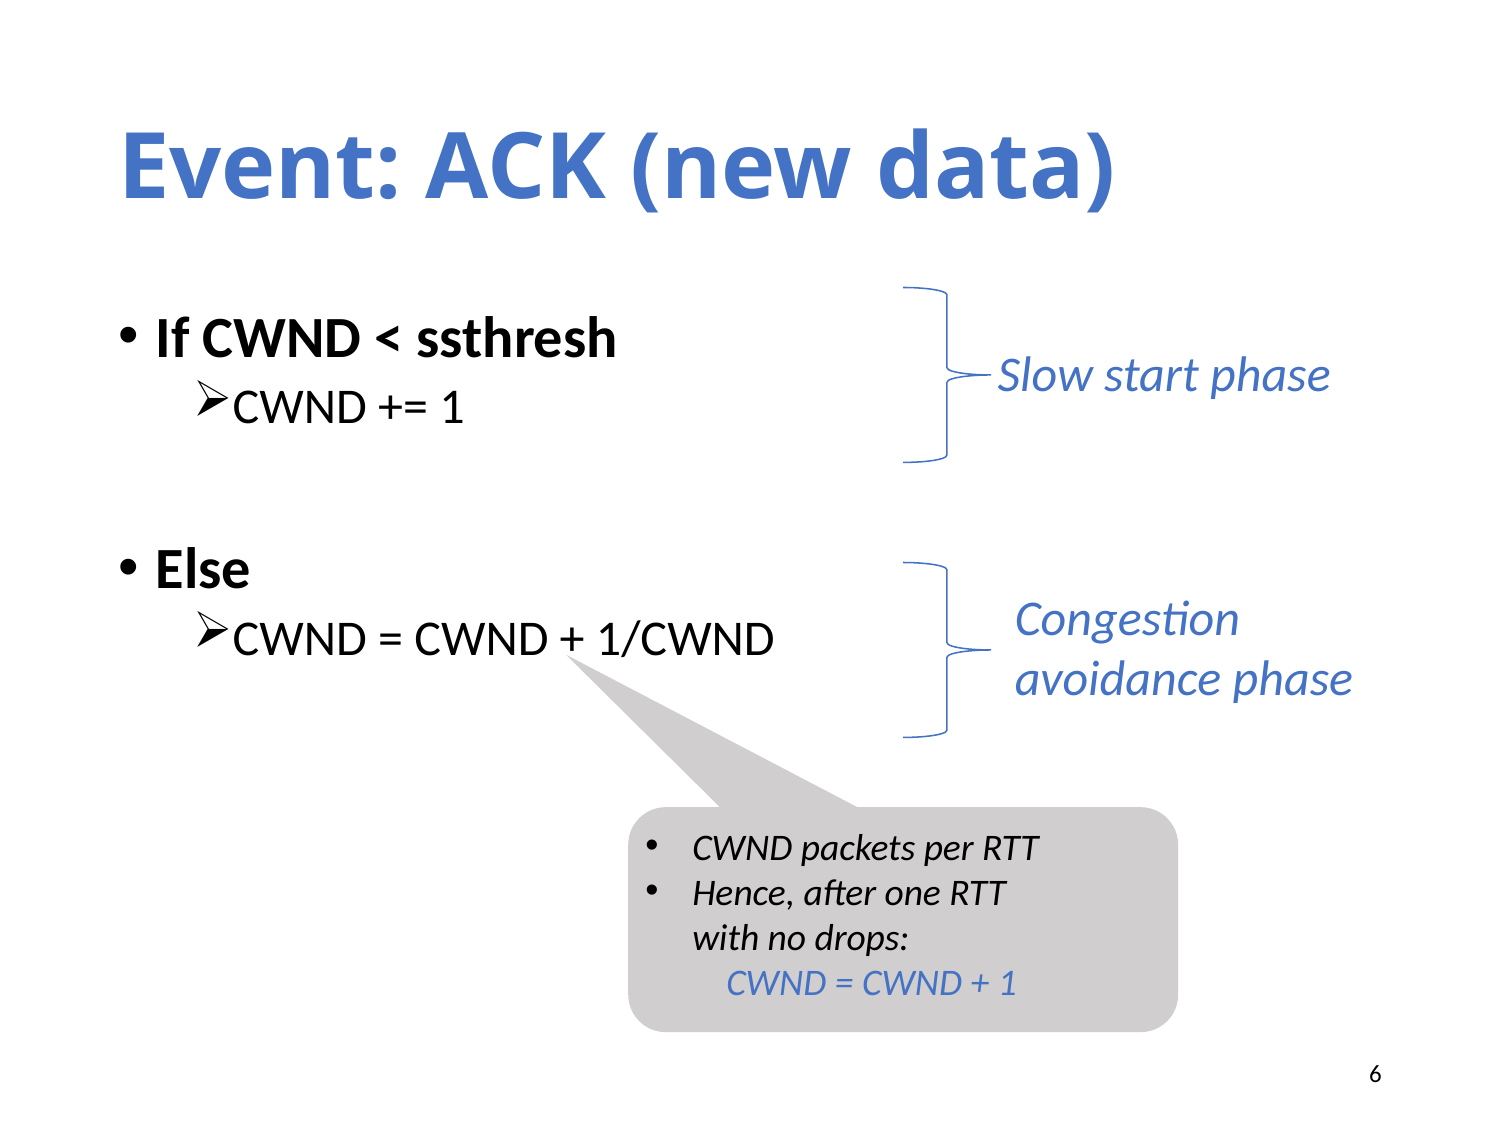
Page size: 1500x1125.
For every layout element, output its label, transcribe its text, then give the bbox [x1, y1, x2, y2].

text_box Congestion avoidance phase [999, 578, 1500, 713]
text_box [903, 287, 982, 463]
title Event: ACK (new data) [103, 59, 1397, 278]
list If CWND < ssthresh CWND += 1 Else CWND = CWND + 1/CWND [103, 299, 1397, 1014]
text_box Slow start phase [982, 334, 1346, 410]
text_box [903, 562, 991, 738]
slide_number 6 [1059, 1042, 1397, 1103]
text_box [628, 807, 1179, 1033]
